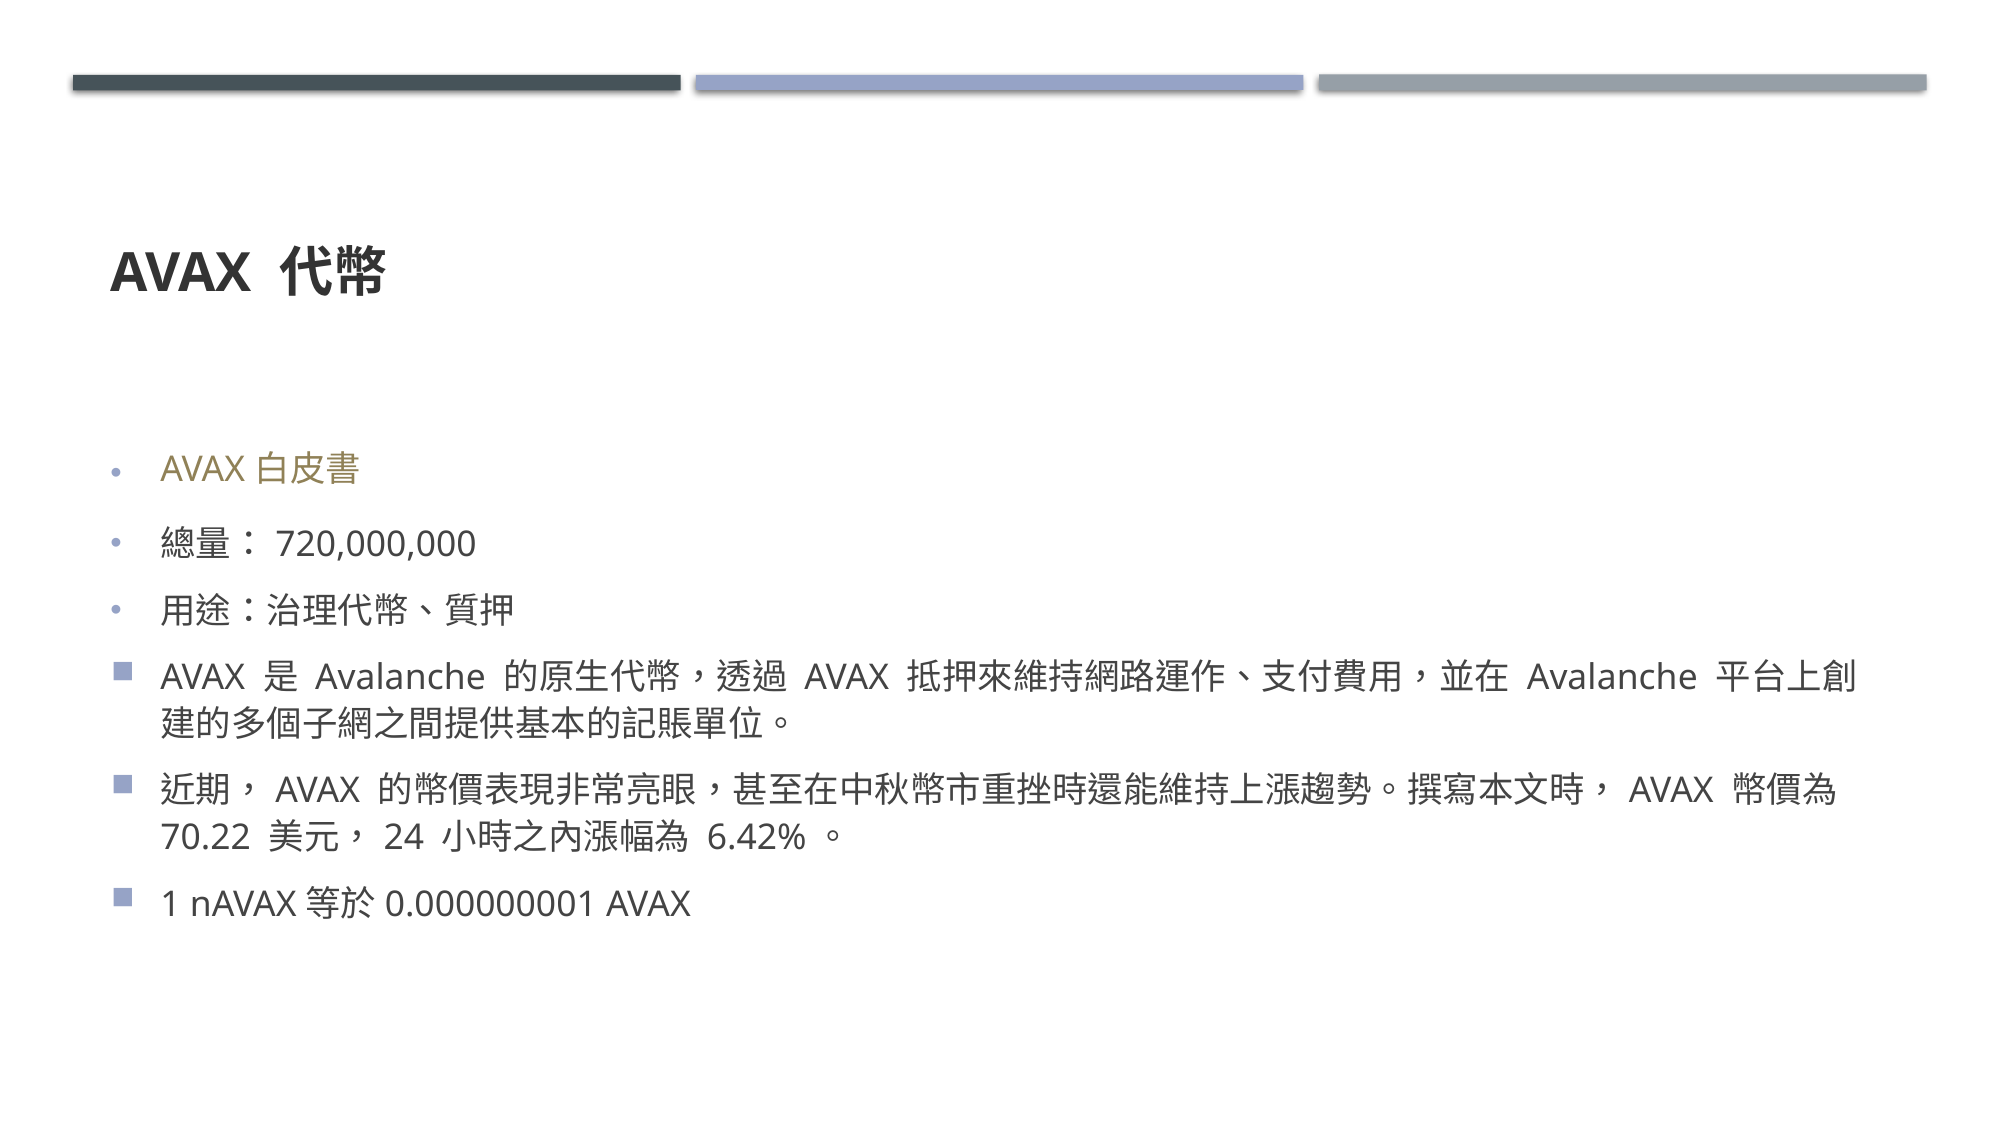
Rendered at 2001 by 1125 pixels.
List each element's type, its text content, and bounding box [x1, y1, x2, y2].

title AVAX 代幣 [95, 115, 1905, 311]
list AVAX 白皮書 總量：720,000,000 用途：治理代幣、質押 AVAX 是 Avalanche 的原生代幣，透過 AVAX 抵押來維持網路運作、支付費用，並在 Avalanche 平台上創建的多個子網之間提供基本的記賬單位。 近期，AVAX 的幣價表現非常亮眼，甚至在中秋幣市重挫時還能維持上漲趨勢。撰寫本文時，AVAX 幣價為 70.22 美元，24 小時之內漲幅為 6.42%。 1 nAVAX等於0.000000001 AVAX [95, 383, 1905, 981]
